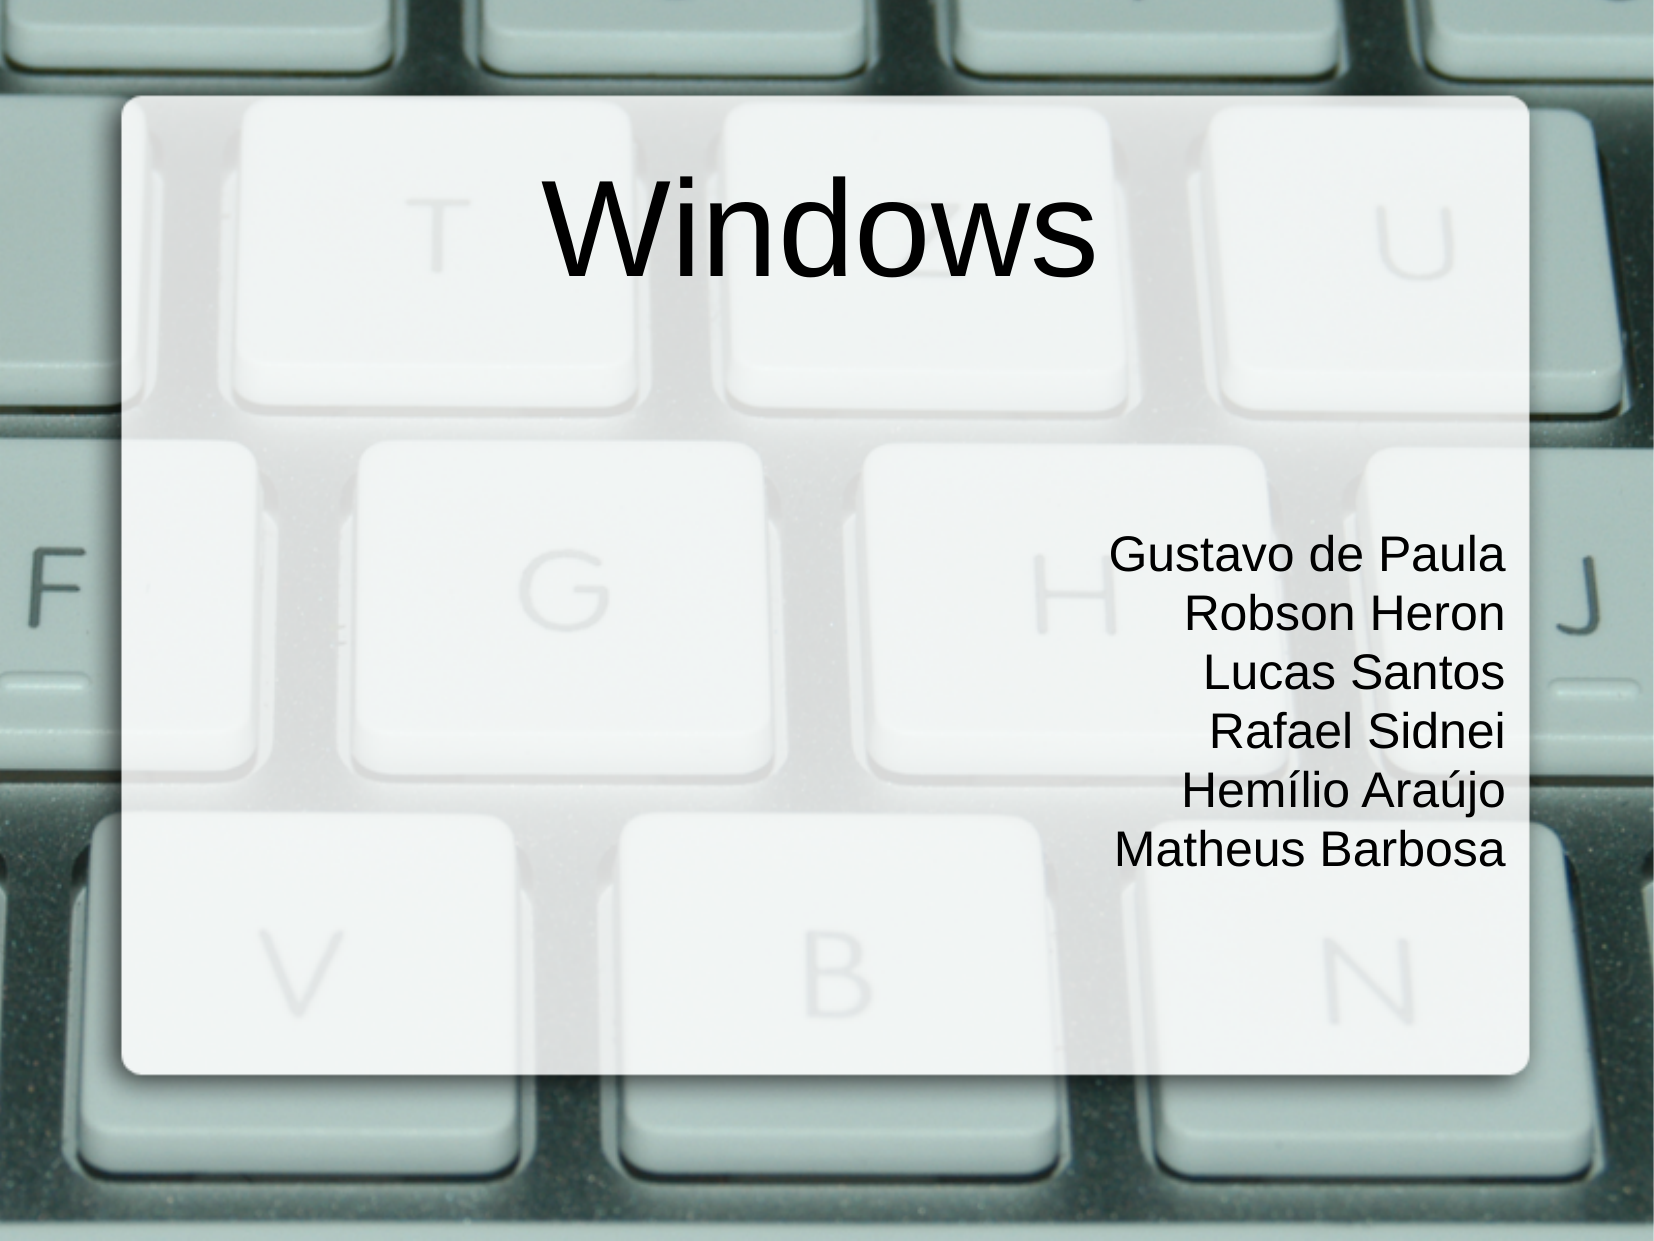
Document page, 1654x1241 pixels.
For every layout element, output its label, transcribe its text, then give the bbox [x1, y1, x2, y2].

text_box Gustavo de Paula Robson Heron Lucas Santos Rafael Sidnei Hemílio Araújo Matheus Barbosa [147, 354, 1506, 1074]
text_box Windows [135, 117, 1506, 325]
picture [0, 0, 1654, 1241]
